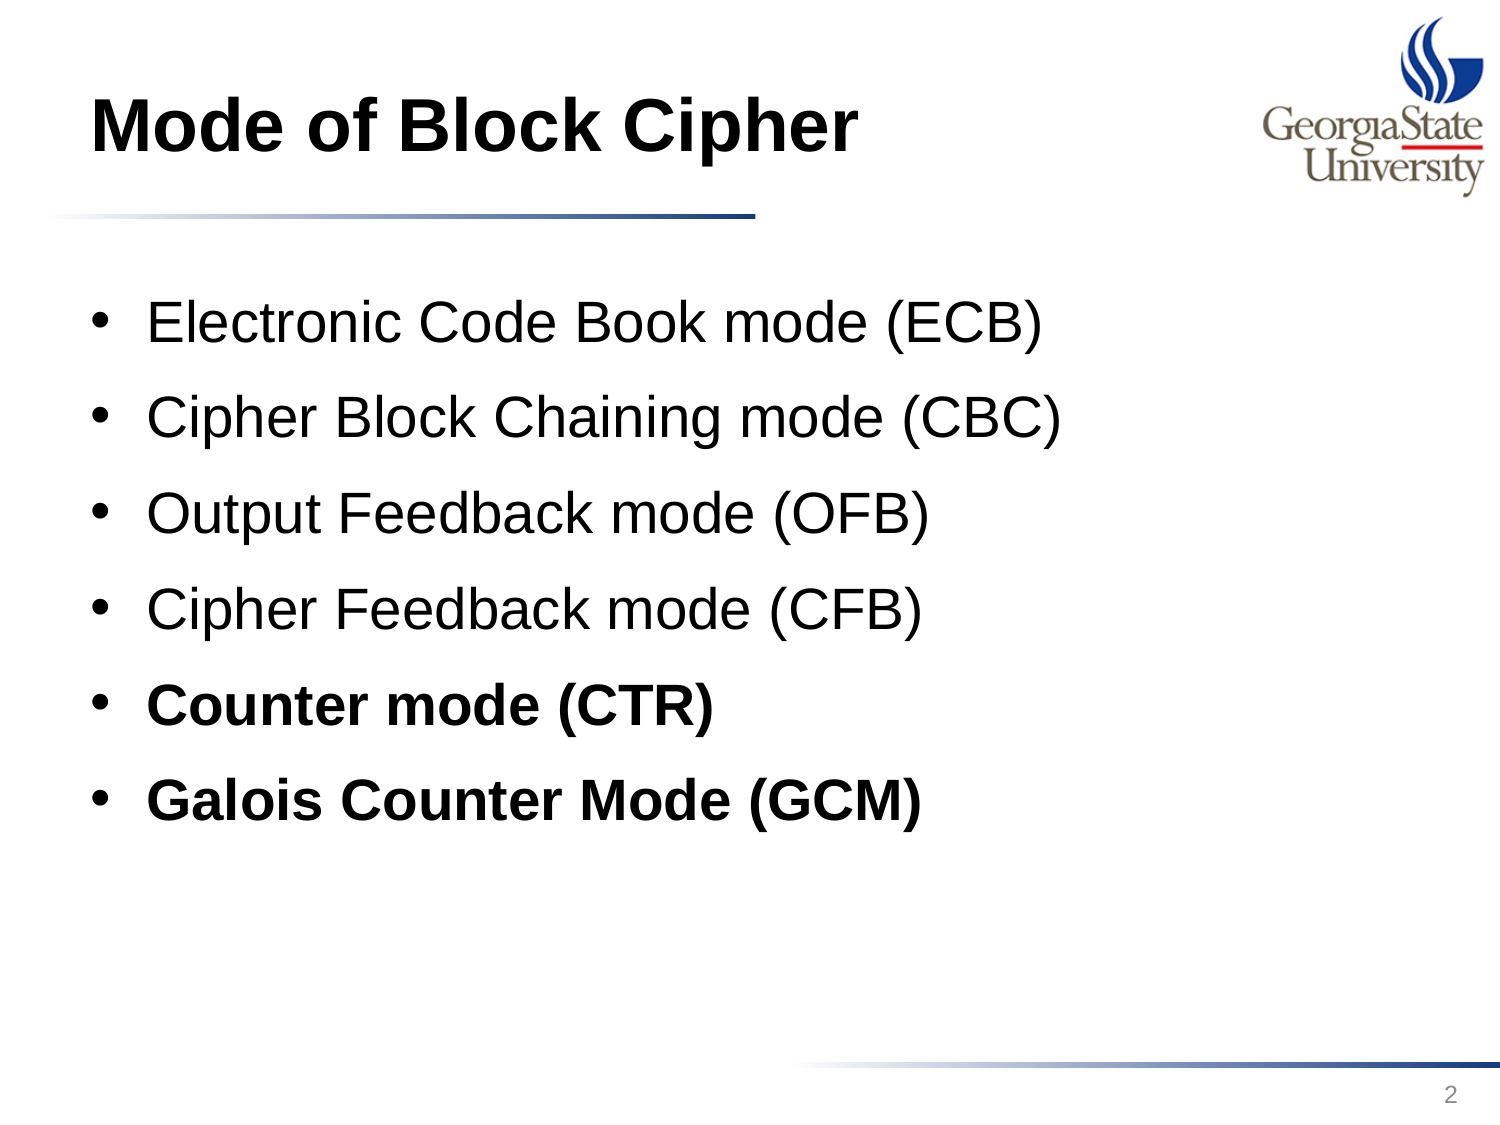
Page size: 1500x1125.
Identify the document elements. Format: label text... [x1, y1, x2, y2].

picture [1247, 0, 1500, 216]
list Electronic Code Book mode (ECB) Cipher Block Chaining mode (CBC) Output Feedback mode (OFB) Cipher Feedback mode (CFB) Counter mode (CTR) Galois Counter Mode (GCM) [75, 262, 1425, 1005]
slide_number 2 [1123, 1064, 1474, 1124]
title Mode of Block Cipher [75, 27, 1234, 215]
